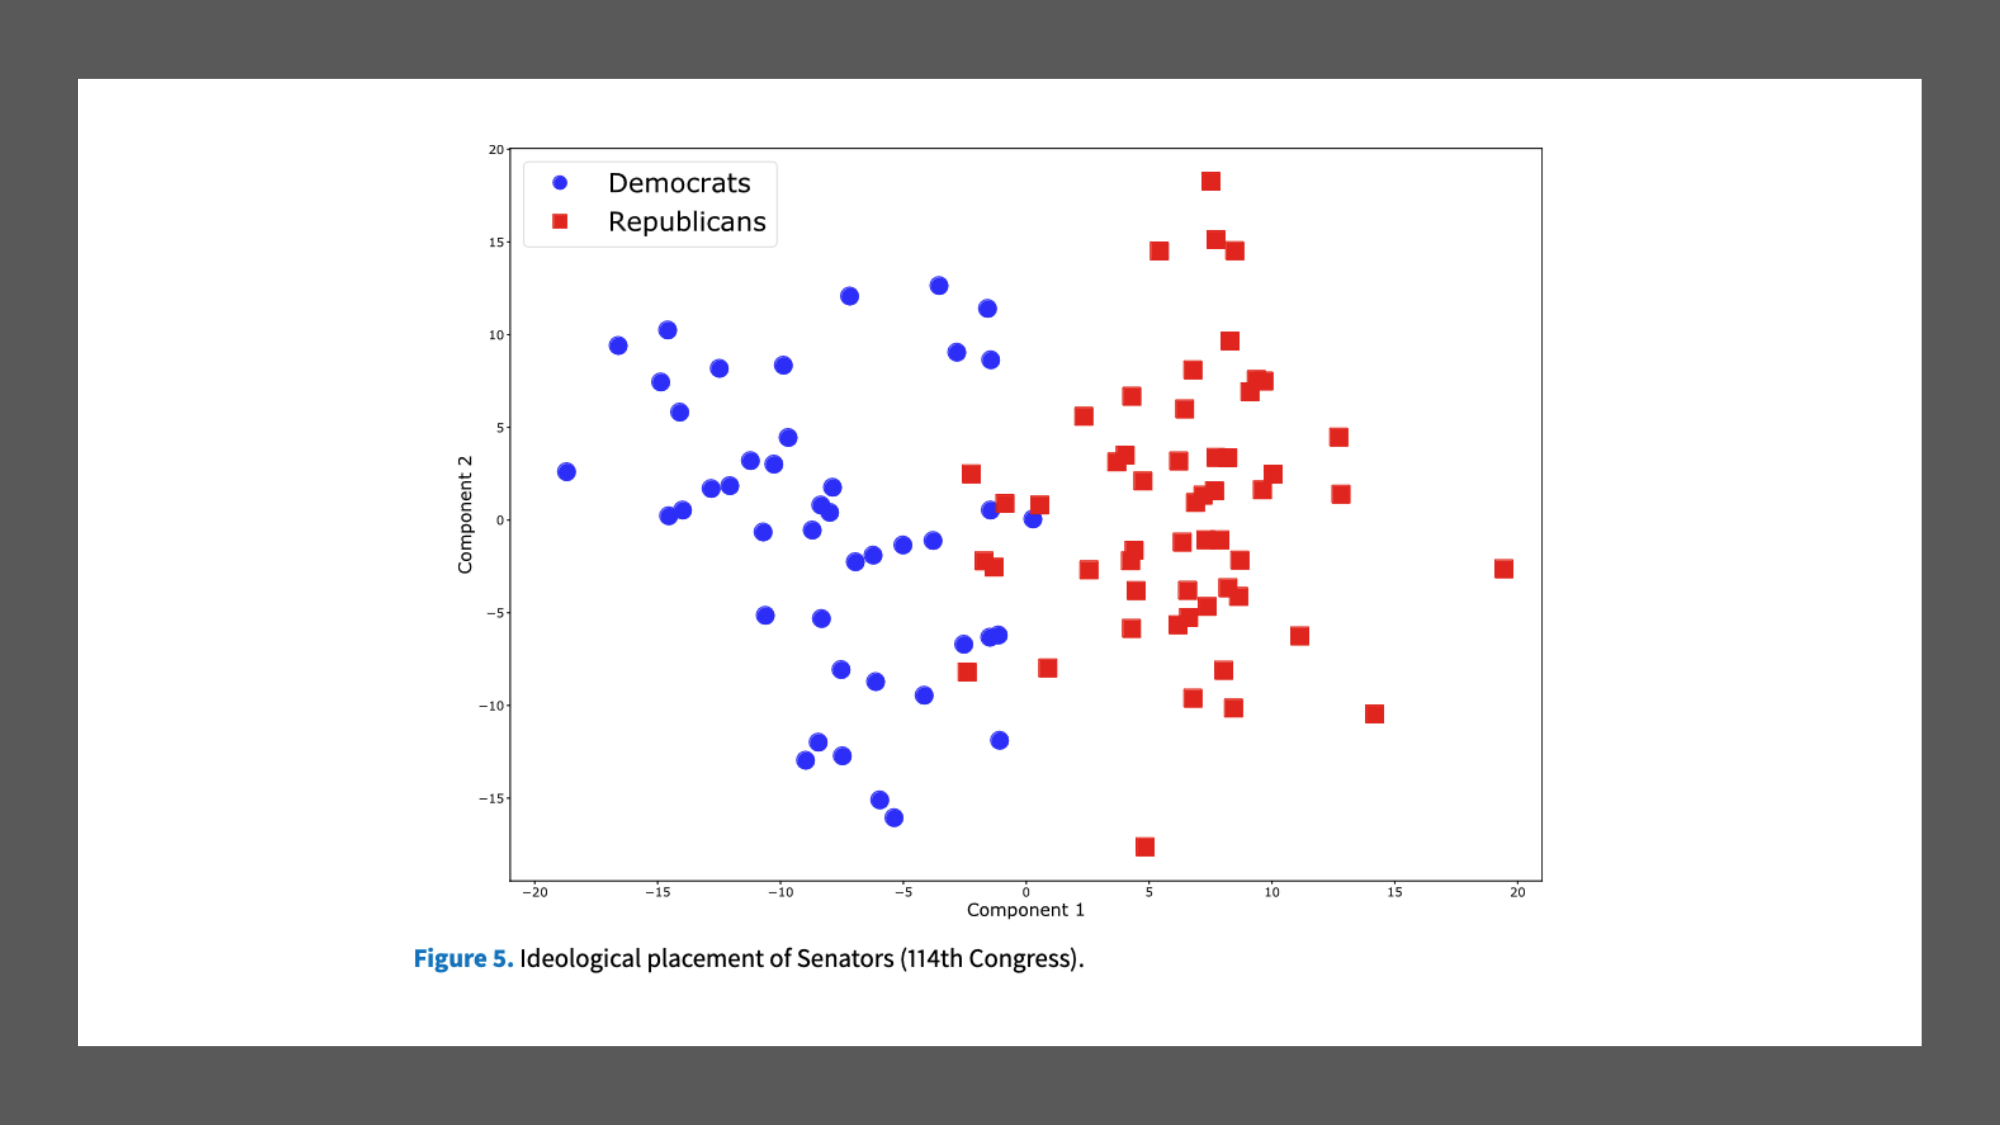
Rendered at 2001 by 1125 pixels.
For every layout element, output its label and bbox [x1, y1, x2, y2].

text_box [0, 0, 2000, 1125]
text_box [77, 78, 1923, 1047]
picture [404, 130, 1596, 995]
